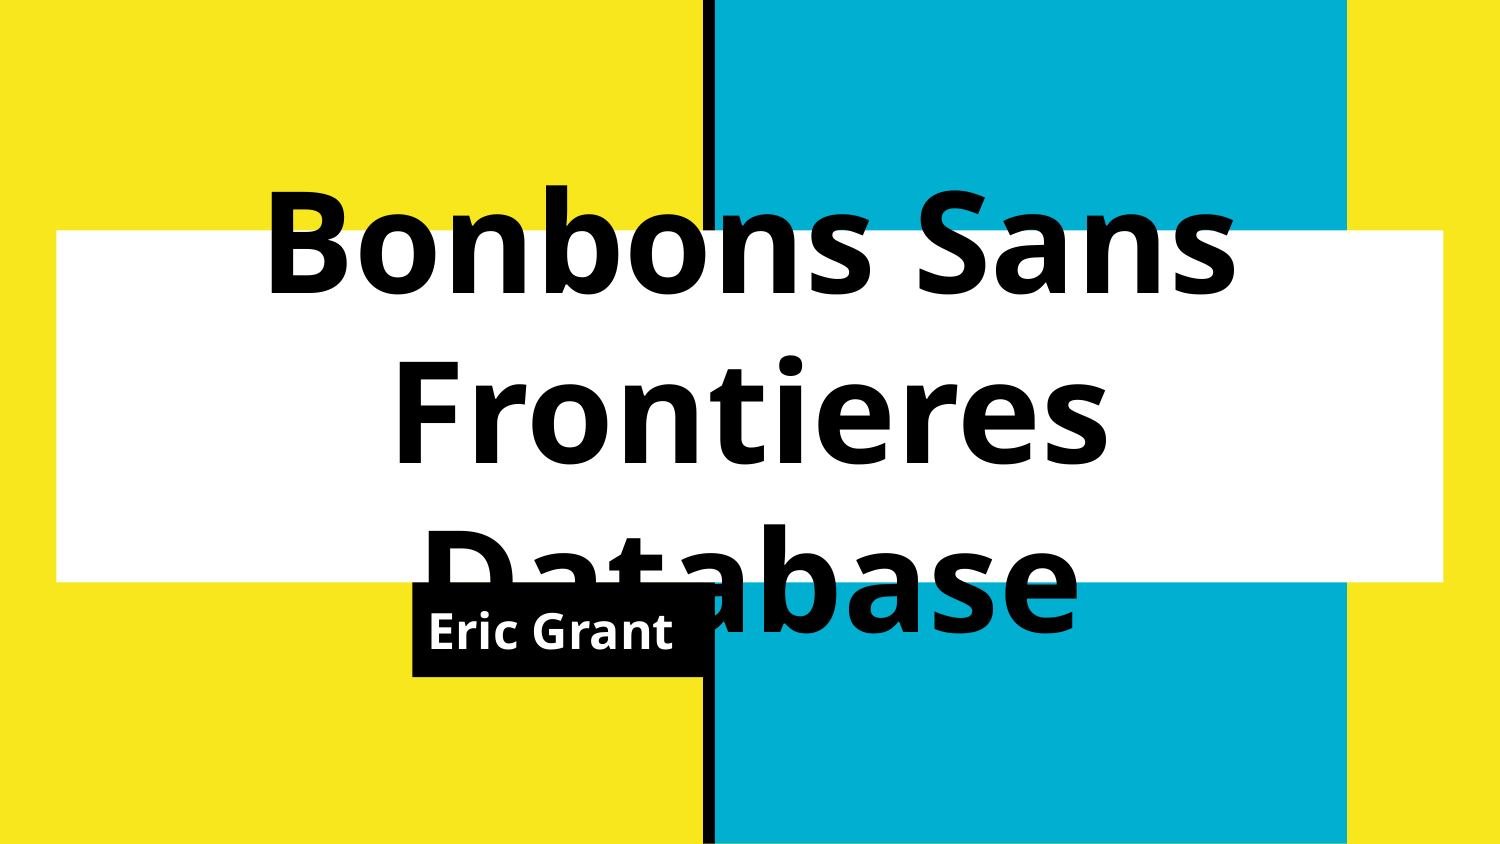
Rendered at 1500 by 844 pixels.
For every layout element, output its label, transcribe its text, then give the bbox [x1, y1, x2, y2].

title Bonbons Sans Frontieres Database [56, 230, 1444, 583]
subtitle Eric Grant [412, 582, 704, 678]
